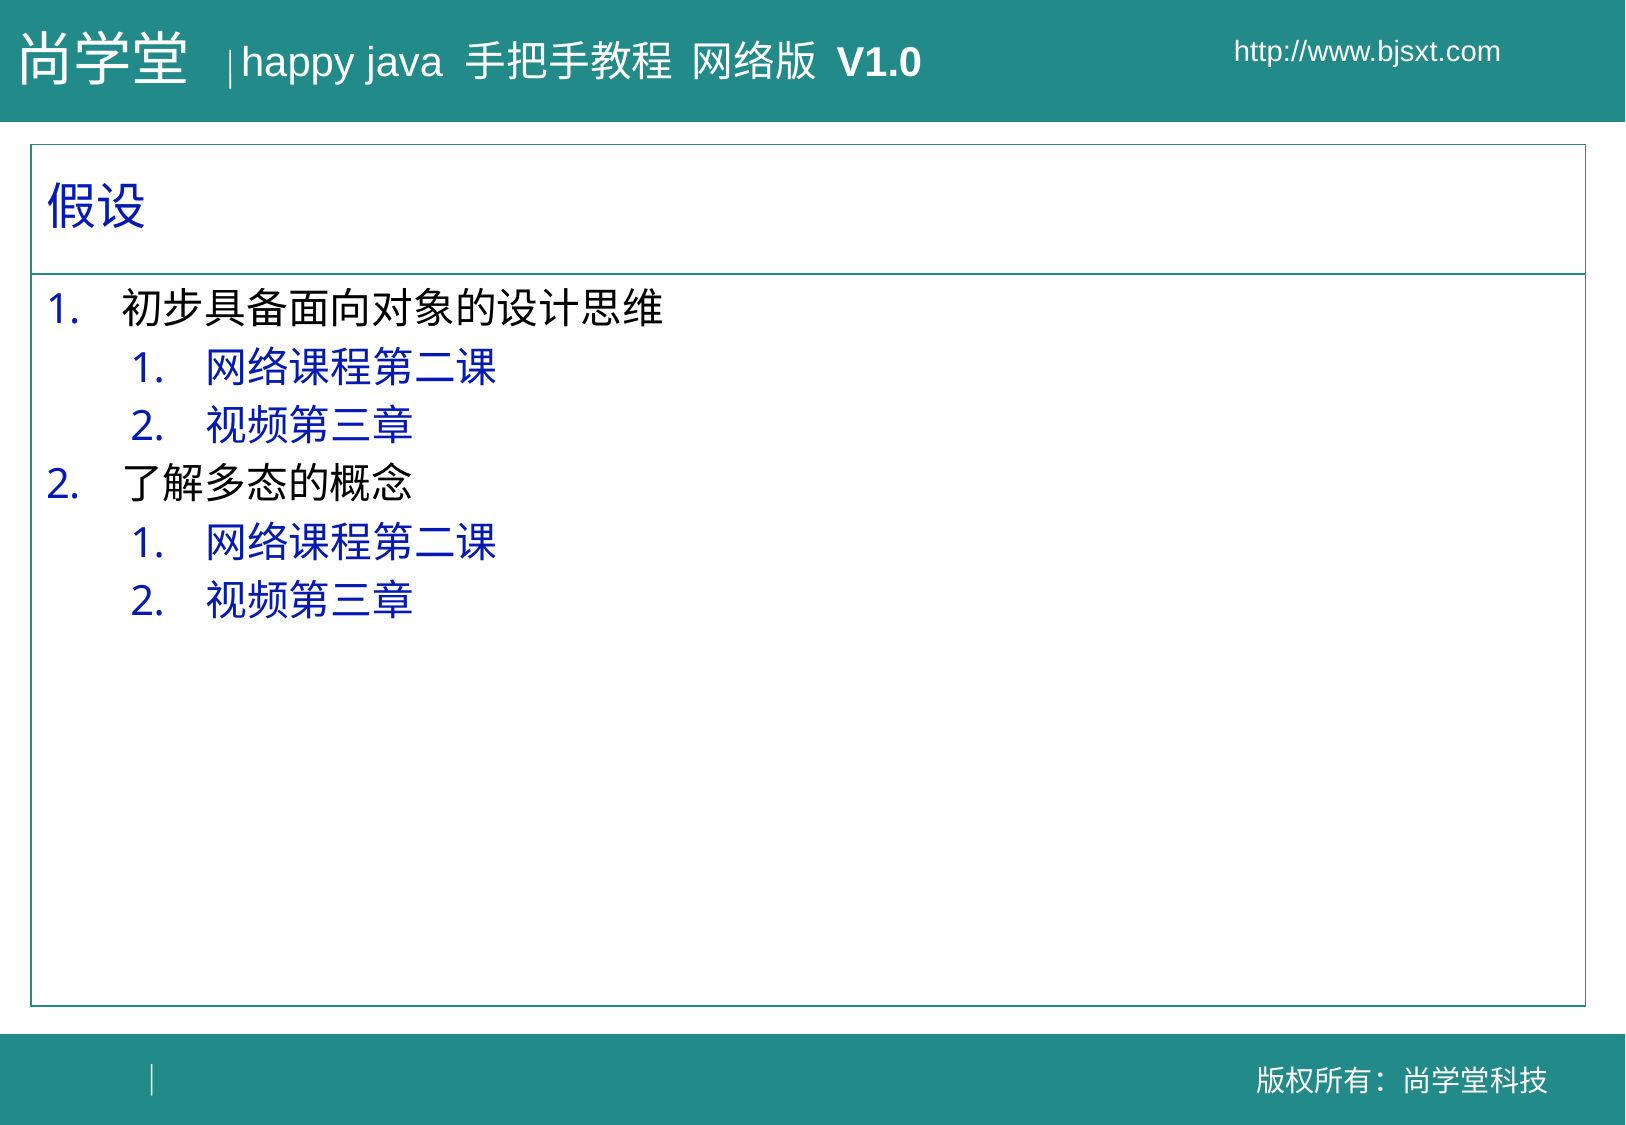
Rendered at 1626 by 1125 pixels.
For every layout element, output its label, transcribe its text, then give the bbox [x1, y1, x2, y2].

title 假设 [30, 144, 1586, 274]
list 初步具备面向对象的设计思维 网络课程第二课 视频第三章 了解多态的概念 网络课程第二课 视频第三章 [30, 274, 1586, 1007]
